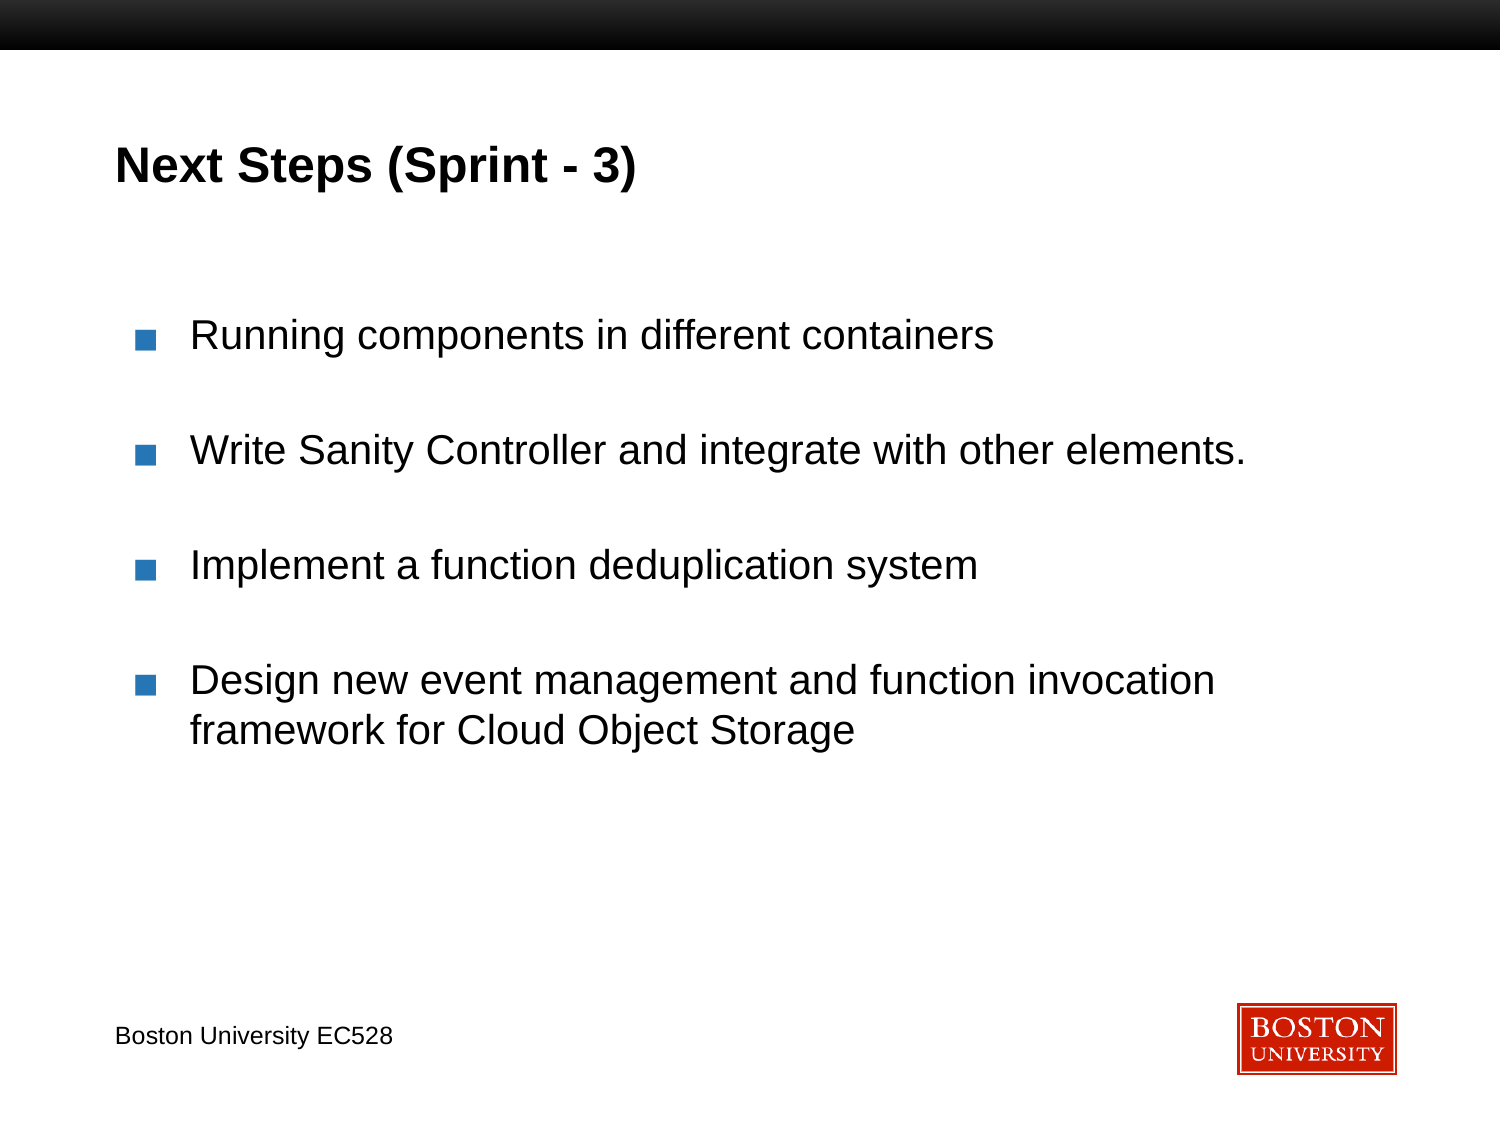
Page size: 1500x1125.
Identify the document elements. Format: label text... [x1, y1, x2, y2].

picture [1237, 1003, 1397, 1075]
title Next Steps (Sprint - 3) [99, 125, 1400, 238]
list Running components in different containers Write Sanity Controller and integrate with other elements. Implement a function deduplication system Design new event management and function invocation framework for Cloud Object Storage [99, 299, 1400, 938]
